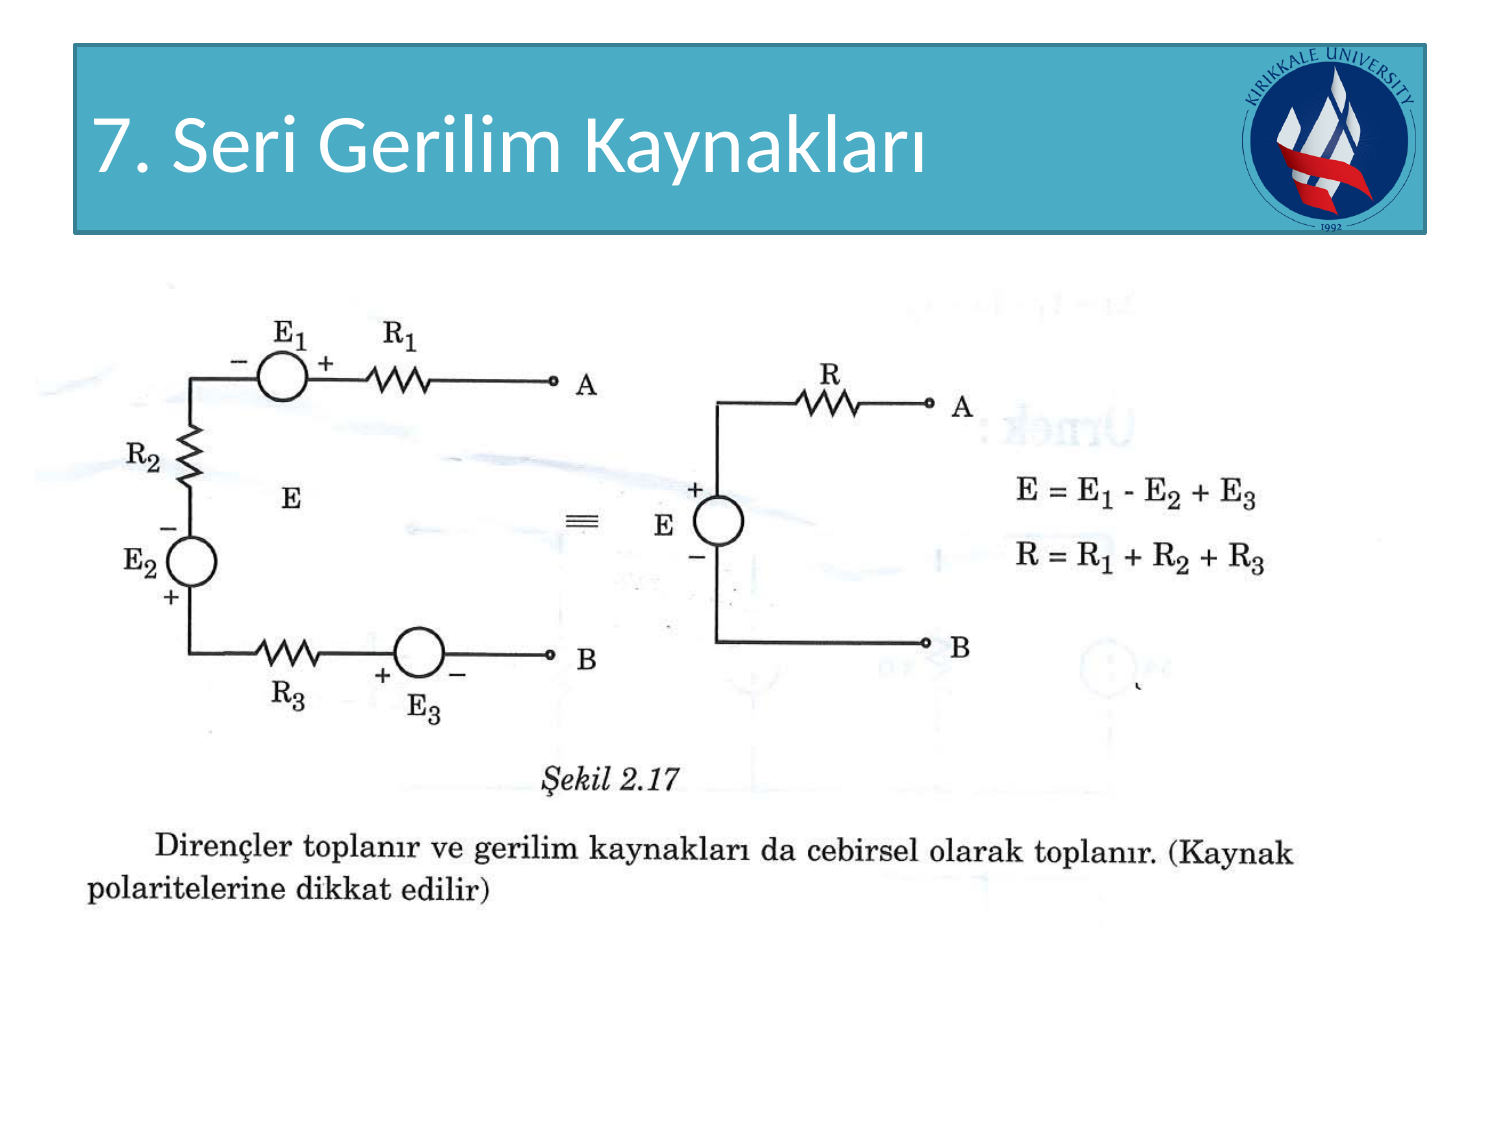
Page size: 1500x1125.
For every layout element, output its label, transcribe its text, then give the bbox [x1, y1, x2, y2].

title 7. Seri Gerilim Kaynakları [73, 43, 1427, 235]
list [34, 280, 1386, 932]
picture [1241, 46, 1416, 232]
